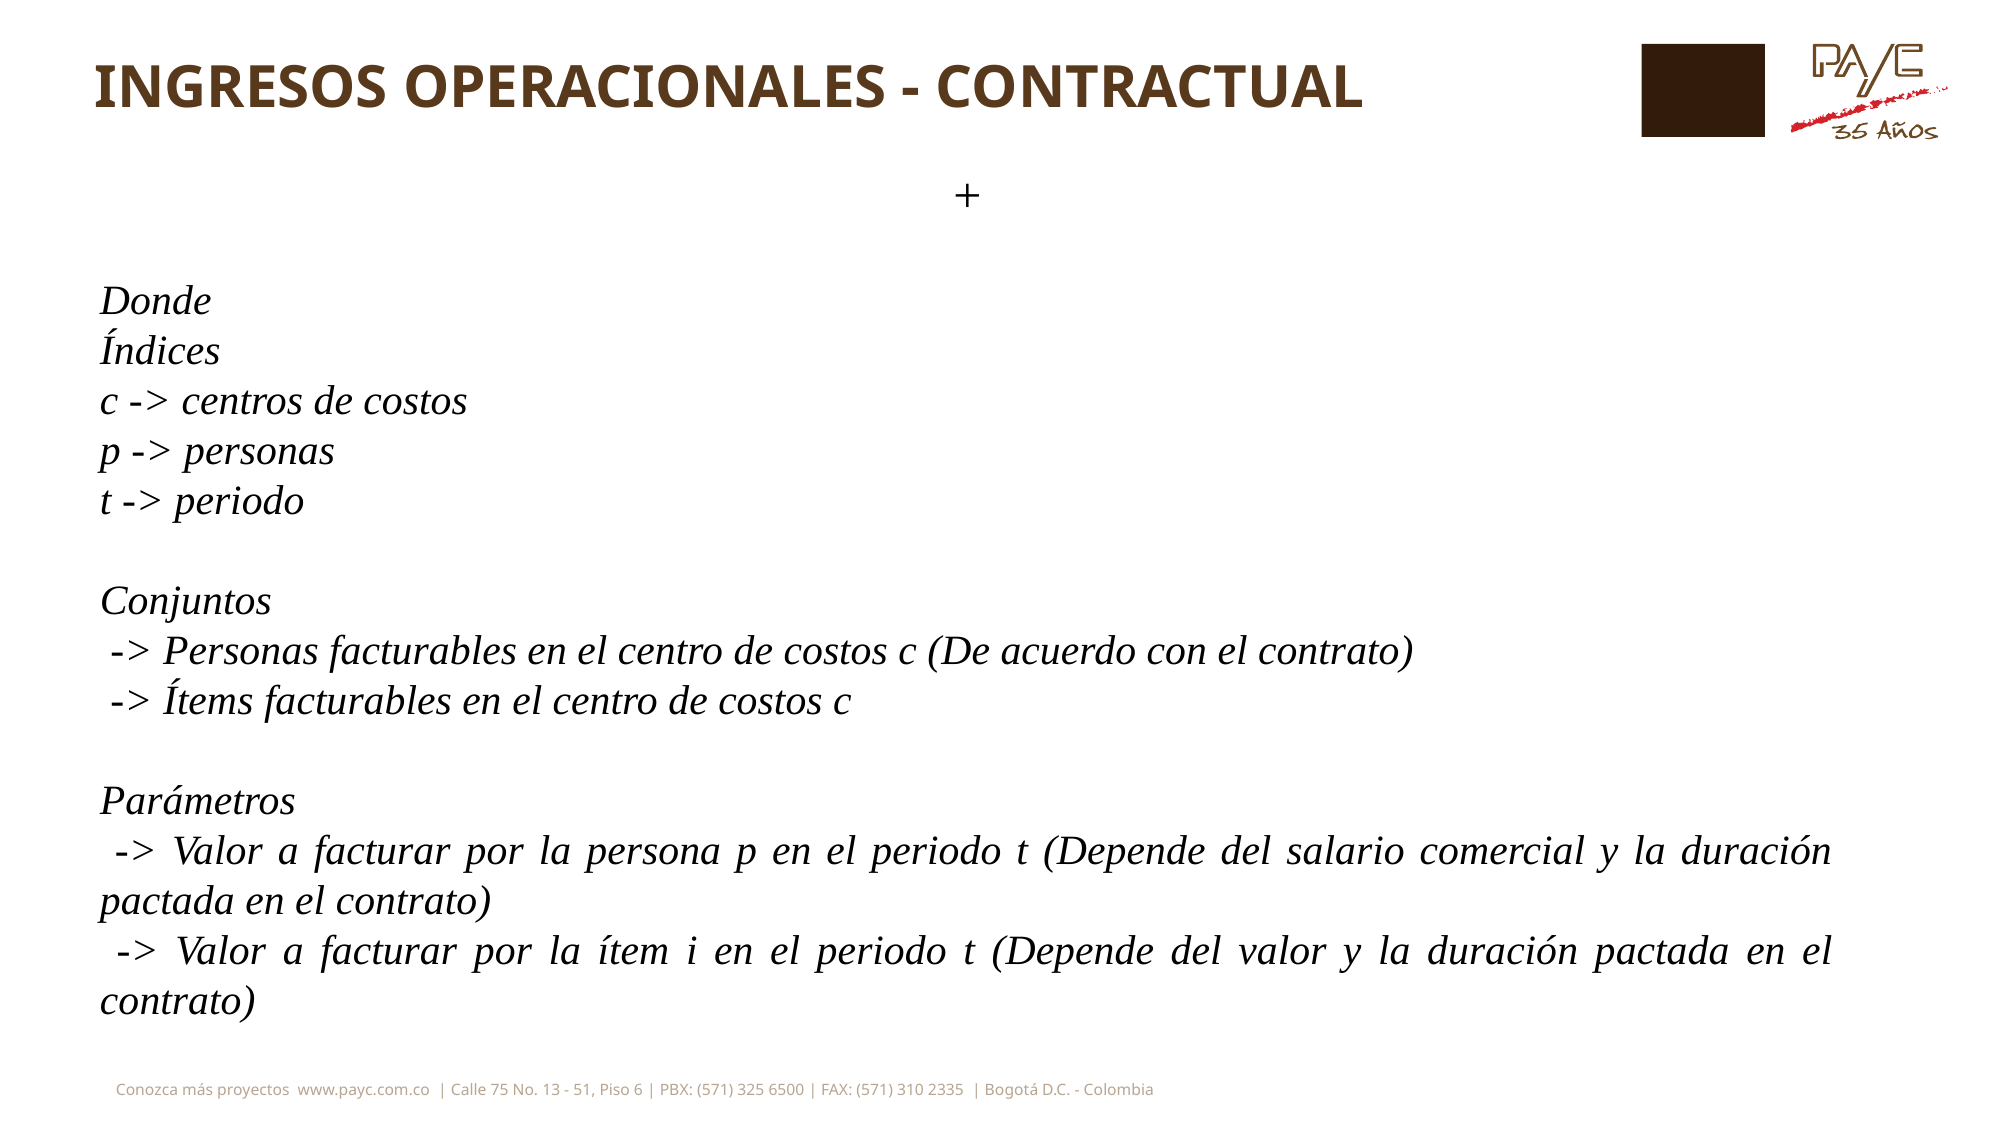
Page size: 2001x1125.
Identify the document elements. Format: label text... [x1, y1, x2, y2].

title INGRESOS OPERACIONALES - CONTRACTUAL [79, 41, 1596, 143]
